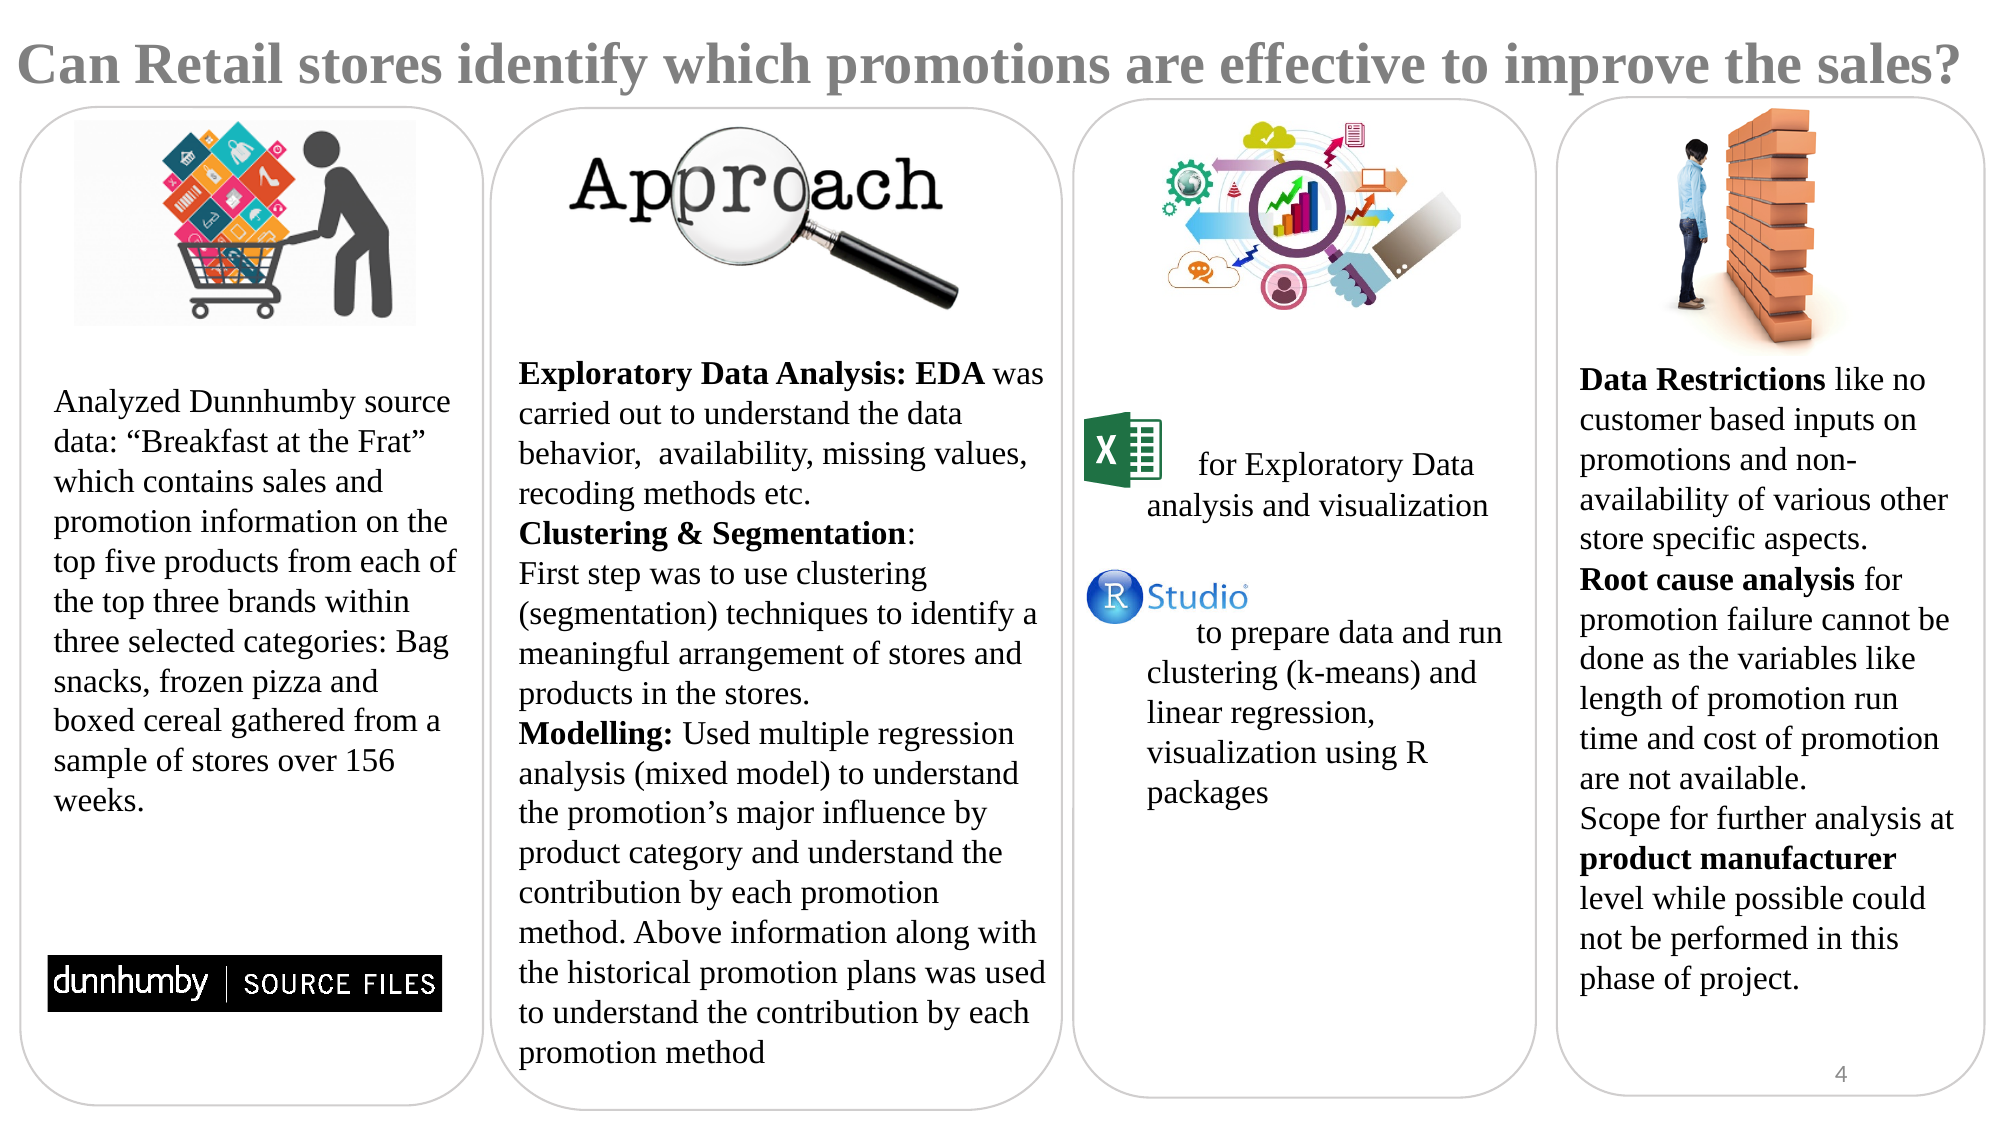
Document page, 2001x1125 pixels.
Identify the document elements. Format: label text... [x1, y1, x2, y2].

slide_number 4 [1412, 1042, 1863, 1103]
picture [1162, 121, 1461, 310]
text_box Exploratory Data Analysis: EDA was carried out to understand the data behavior, availability, missing values, recoding methods etc. Clustering & Segmentation: First step was to use clustering (segmentation) techniques to identify a meaningful arrangement of stores and products in the stores. Modelling: Used multiple regression analysis (mixed model) to understand the promotion’s major influence by product category and understand the contribution by each promotion method. Above information along with the historical promotion plans was used to understand the contribution by each promotion method [503, 344, 1068, 1078]
picture [47, 955, 443, 1012]
text_box [513, 1078, 1040, 1111]
text_box [19, 105, 485, 1107]
picture [1647, 91, 1868, 356]
text_box for Exploratory Data analysis and visualization [1132, 430, 1524, 531]
text_box [489, 106, 1063, 1064]
text_box [1555, 96, 1986, 1097]
picture [1084, 412, 1162, 488]
text_box Can Retail stores identify which promotions are effective to improve the sales? [2, 0, 1987, 103]
picture [74, 120, 416, 326]
text_box Analyzed Dunnhumby source data: “Breakfast at the Frat” which contains sales and promotion information on the top five products from each of the top three brands within three selected categories: Bag snacks, frozen pizza and boxed cereal gathered from a sample of stores over 156 weeks. [38, 371, 474, 866]
picture [1073, 550, 1281, 624]
text_box [1072, 98, 1537, 1099]
picture [565, 124, 960, 313]
text_box to prepare data and run clustering (k-means) and linear regression, visualization using R packages [1132, 603, 1524, 818]
